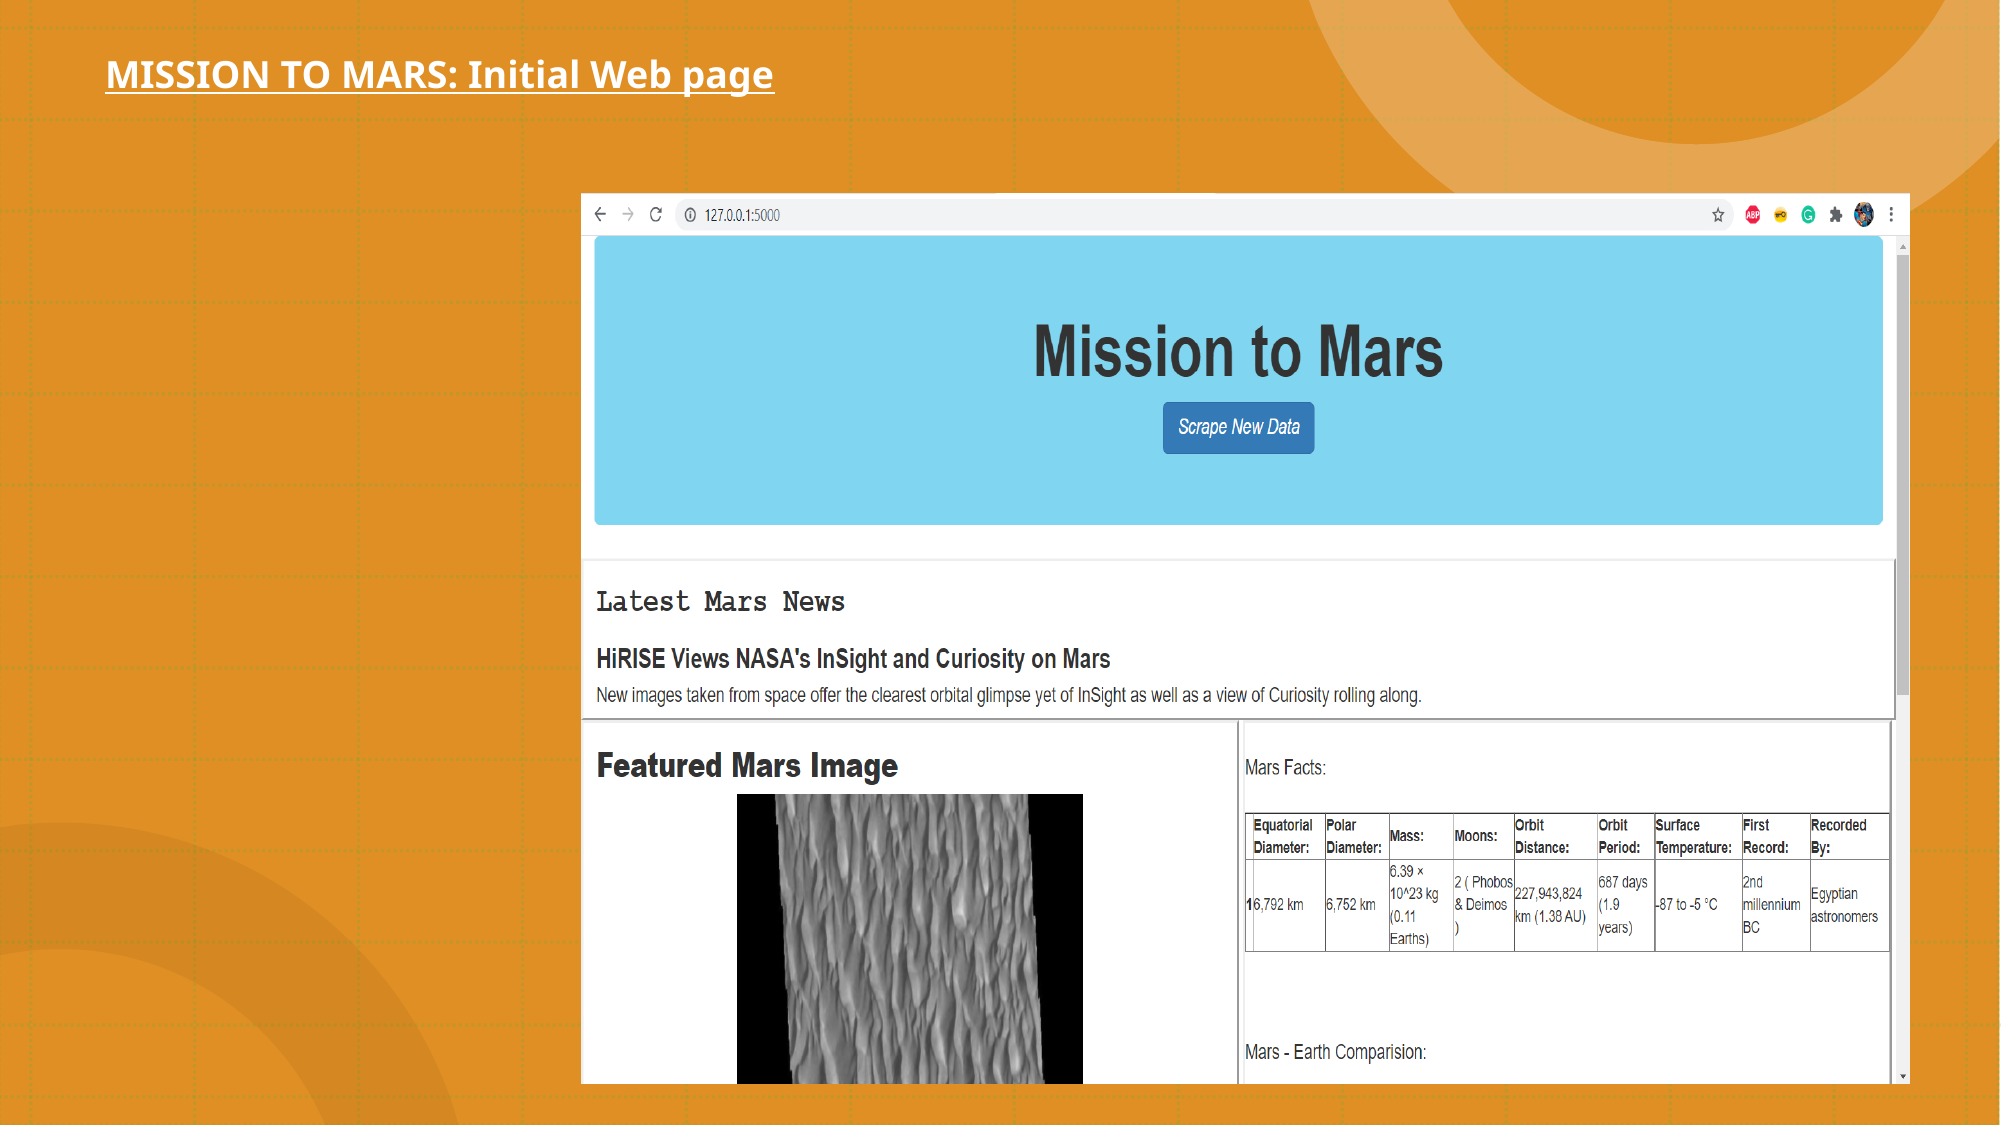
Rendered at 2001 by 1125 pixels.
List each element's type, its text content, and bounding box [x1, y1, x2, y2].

text_box MISSION TO MARS: Initial Web page [90, 43, 1381, 194]
picture [580, 193, 1910, 1084]
